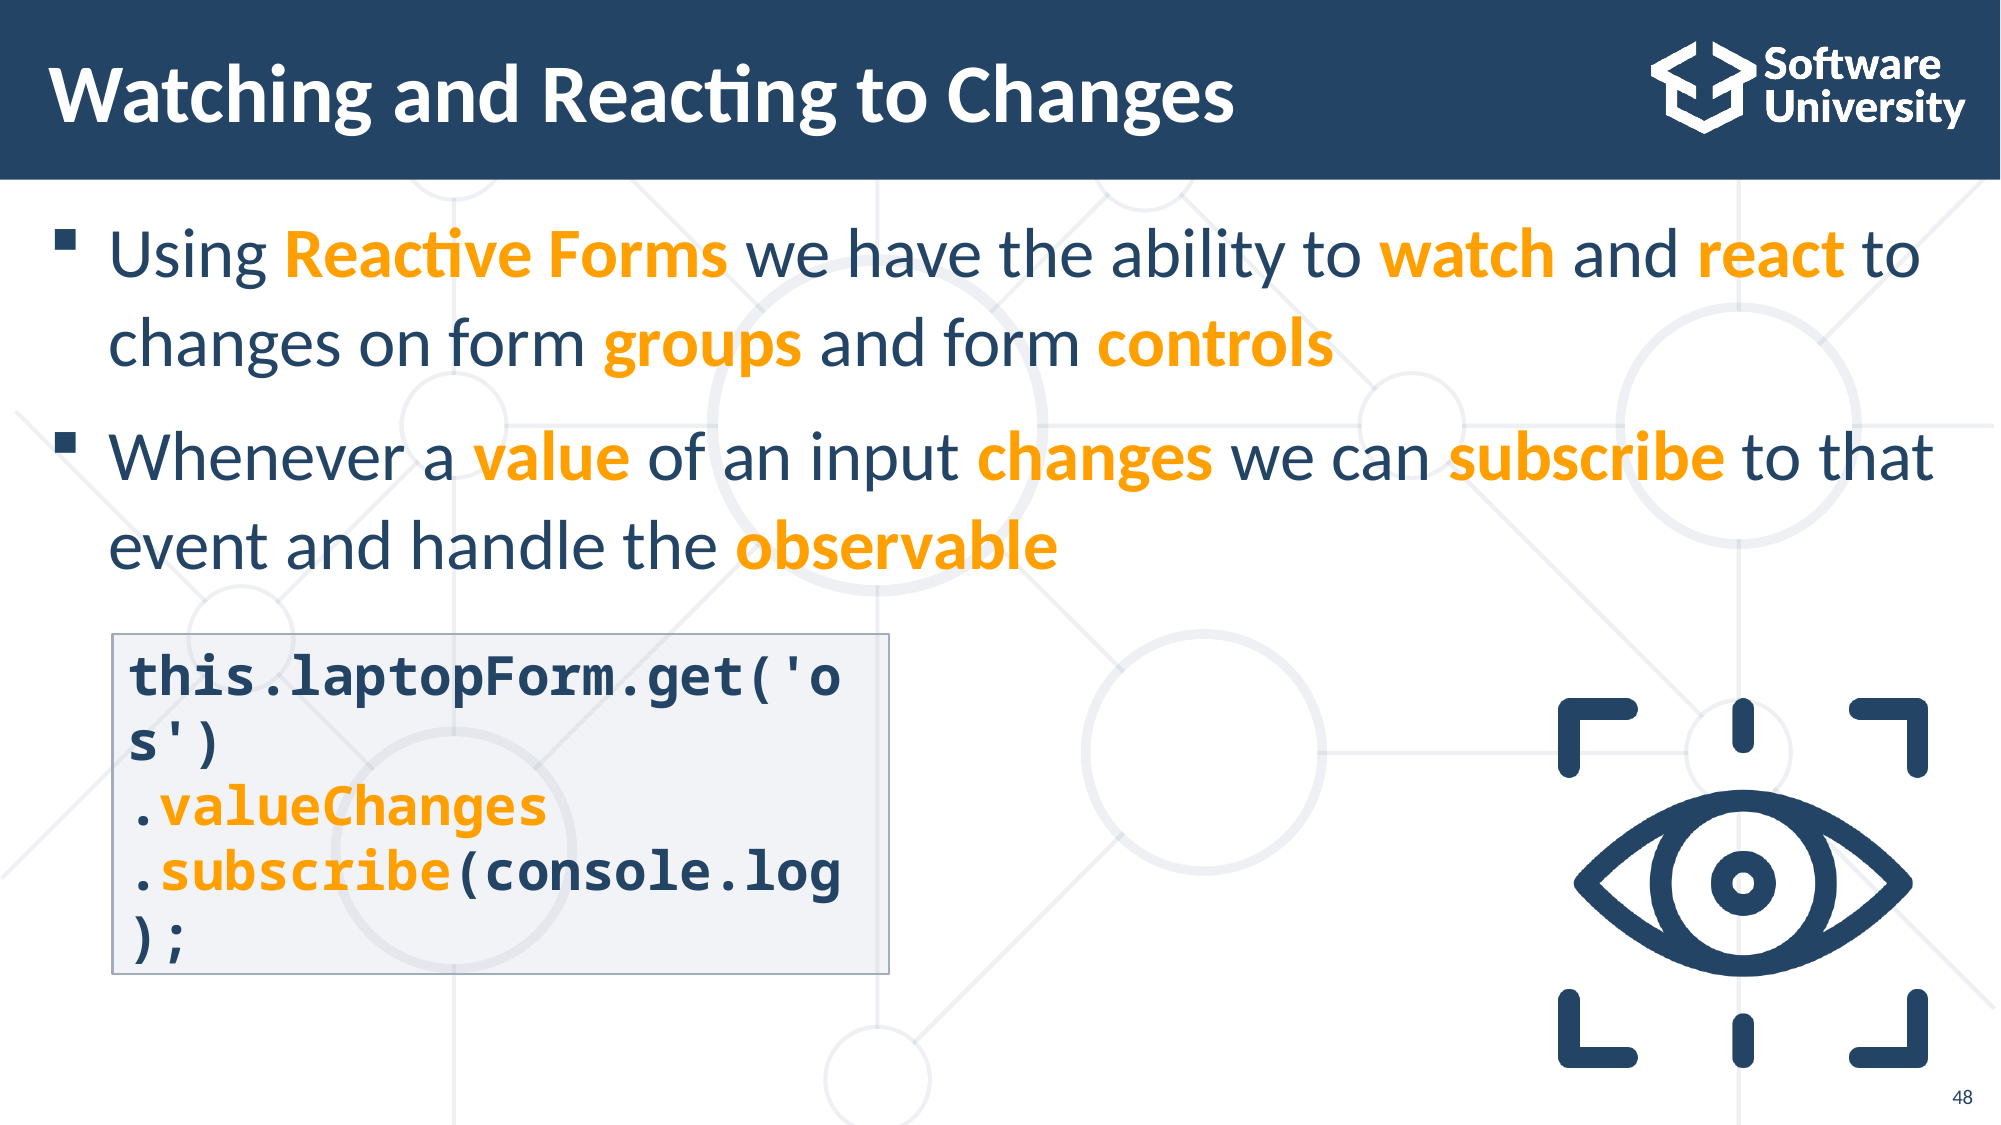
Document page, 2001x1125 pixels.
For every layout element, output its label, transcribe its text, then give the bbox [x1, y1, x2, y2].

text_box this.laptopForm.get('os') .valueChanges .subscribe(console.log); [112, 634, 890, 974]
slide_number 48 [1927, 1067, 1989, 1117]
picture [1651, 41, 1966, 134]
title Watching and Reacting to Changes [31, 16, 1625, 162]
list Using Reactive Forms we have the ability to watch and react to changes on form groups and form controls Whenever a value of an input changes we can subscribe to that event and handle the observable [31, 196, 1970, 625]
picture [1558, 697, 1929, 1068]
